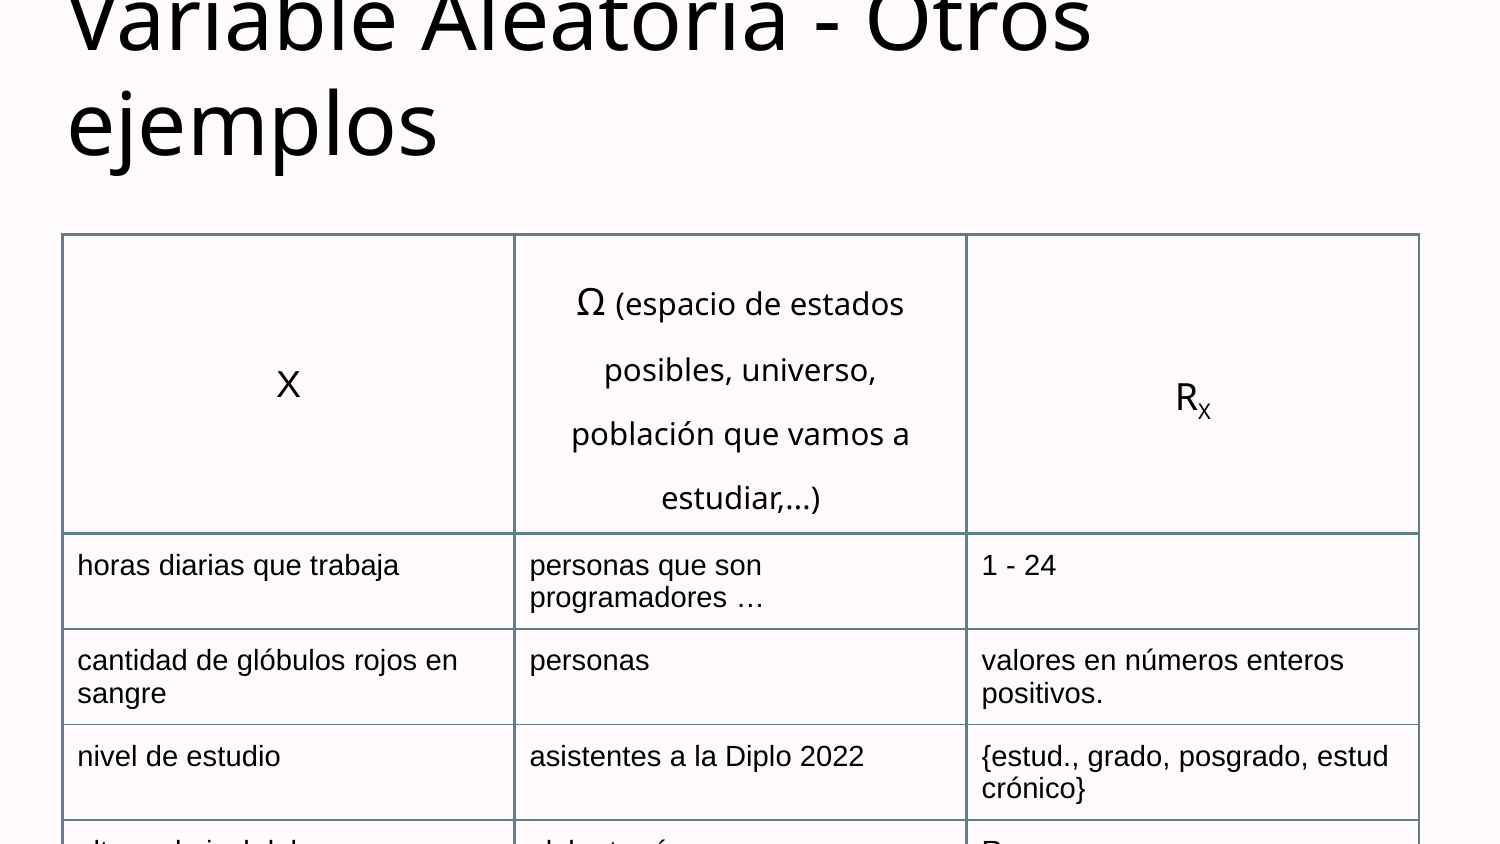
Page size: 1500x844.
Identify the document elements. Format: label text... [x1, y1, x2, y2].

table_cell personas que son programadores … [516, 535, 965, 628]
title Variable Aleatoria - Otros ejemplos [51, 51, 1449, 189]
table_cell {estud., grado, posgrado, estud crónico} [968, 725, 1418, 819]
table_header Ω (espacio de estados posibles, universo, población que vamos a estudiar,...) [516, 236, 965, 532]
table_header RX [968, 236, 1418, 532]
table_cell 1 - 24 [968, 535, 1418, 628]
table_header X [64, 236, 513, 532]
table_cell cantidad de glóbulos rojos en sangre [64, 630, 513, 724]
table_cell valores en números enteros positivos. [968, 630, 1418, 724]
table_cell personas [516, 630, 965, 724]
table_cell globo terráqueo [516, 821, 965, 844]
table_cell horas diarias que trabaja [64, 535, 513, 628]
table_cell nivel de estudio [64, 725, 513, 819]
table_cell asistentes a la Diplo 2022 [516, 725, 965, 819]
table_cell altura al nivel del mar [64, 821, 513, 844]
table_cell R [968, 821, 1418, 844]
